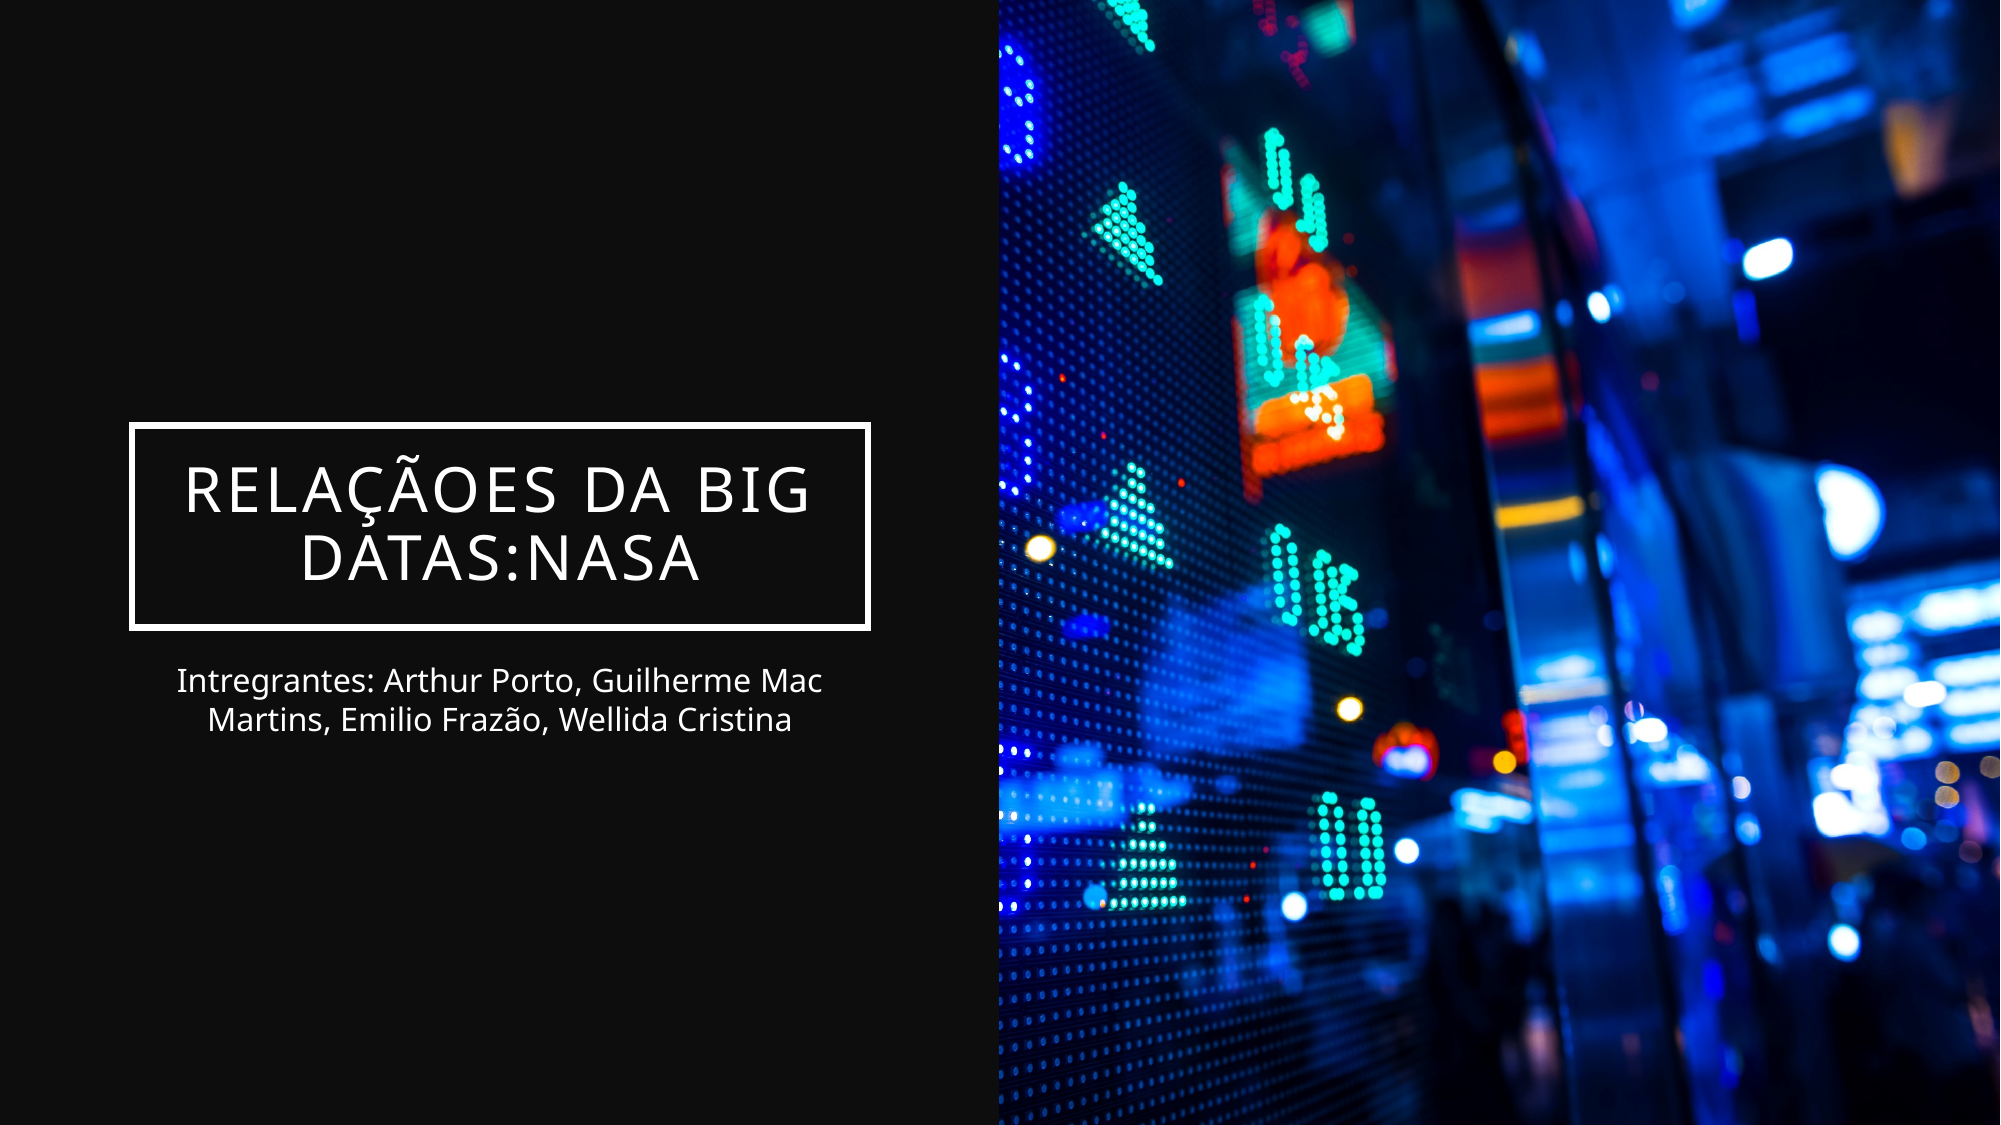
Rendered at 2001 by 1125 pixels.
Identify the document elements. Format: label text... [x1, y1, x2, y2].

text_box [0, 0, 999, 1125]
title Relaçãoes da big datas:Nasa [129, 422, 871, 631]
subtitle Intregrantes: Arthur Porto, Guilherme Mac Martins, Emilio Frazão, Wellida Cristina [131, 653, 868, 769]
picture [999, 0, 2000, 1125]
